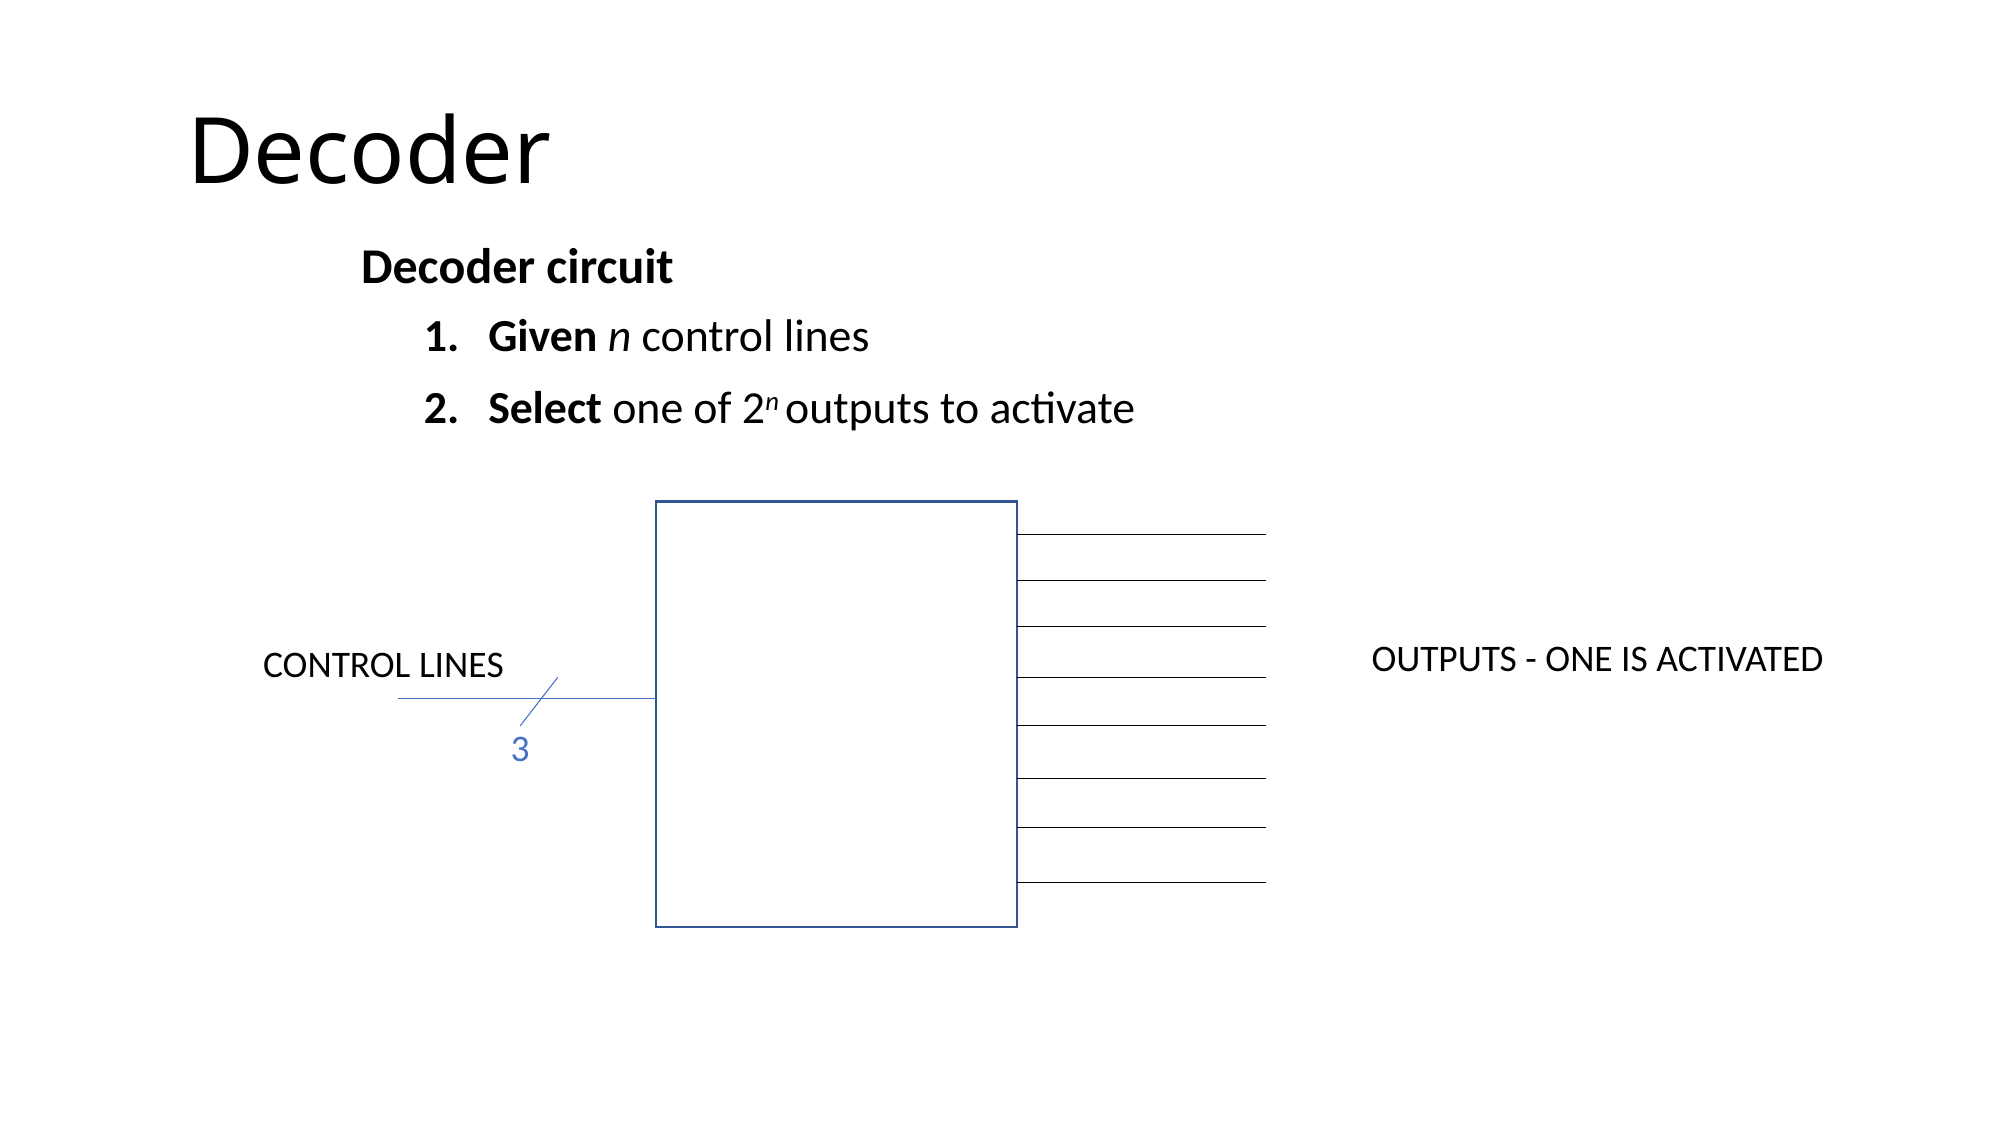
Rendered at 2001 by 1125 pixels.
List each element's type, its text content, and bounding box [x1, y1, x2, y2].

text_box OUTPUTS - ONE IS ACTIVATED [1356, 626, 1839, 687]
text_box CONTROL LINES [248, 632, 519, 693]
title Decoder [187, 56, 1885, 245]
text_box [520, 677, 558, 726]
text_box 3 [495, 716, 545, 777]
text_box [655, 500, 1018, 928]
subtitle Decoder circuit Given n control lines Select one of 2n outputs to activate [345, 245, 1655, 928]
